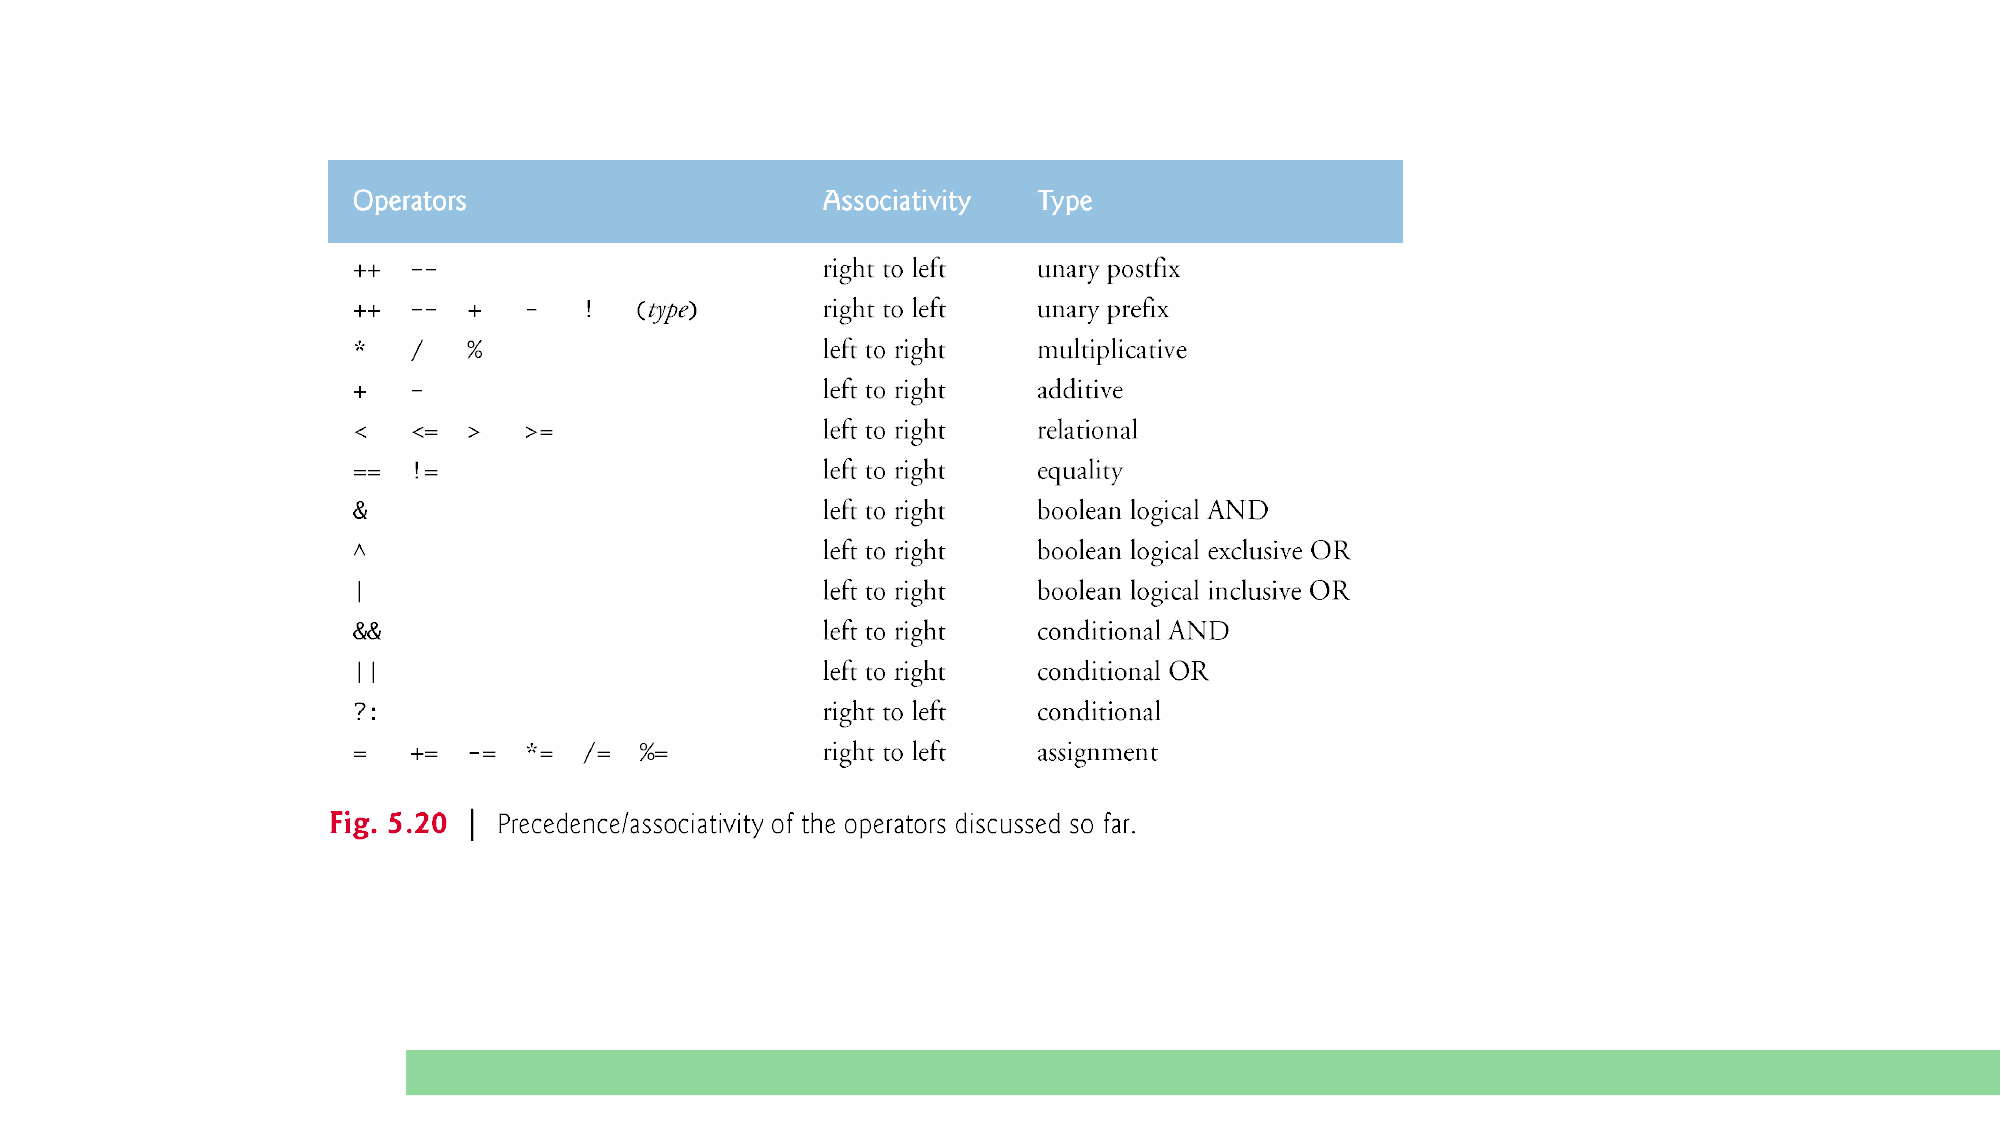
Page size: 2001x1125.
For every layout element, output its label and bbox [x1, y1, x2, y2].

picture [249, 106, 1750, 1018]
